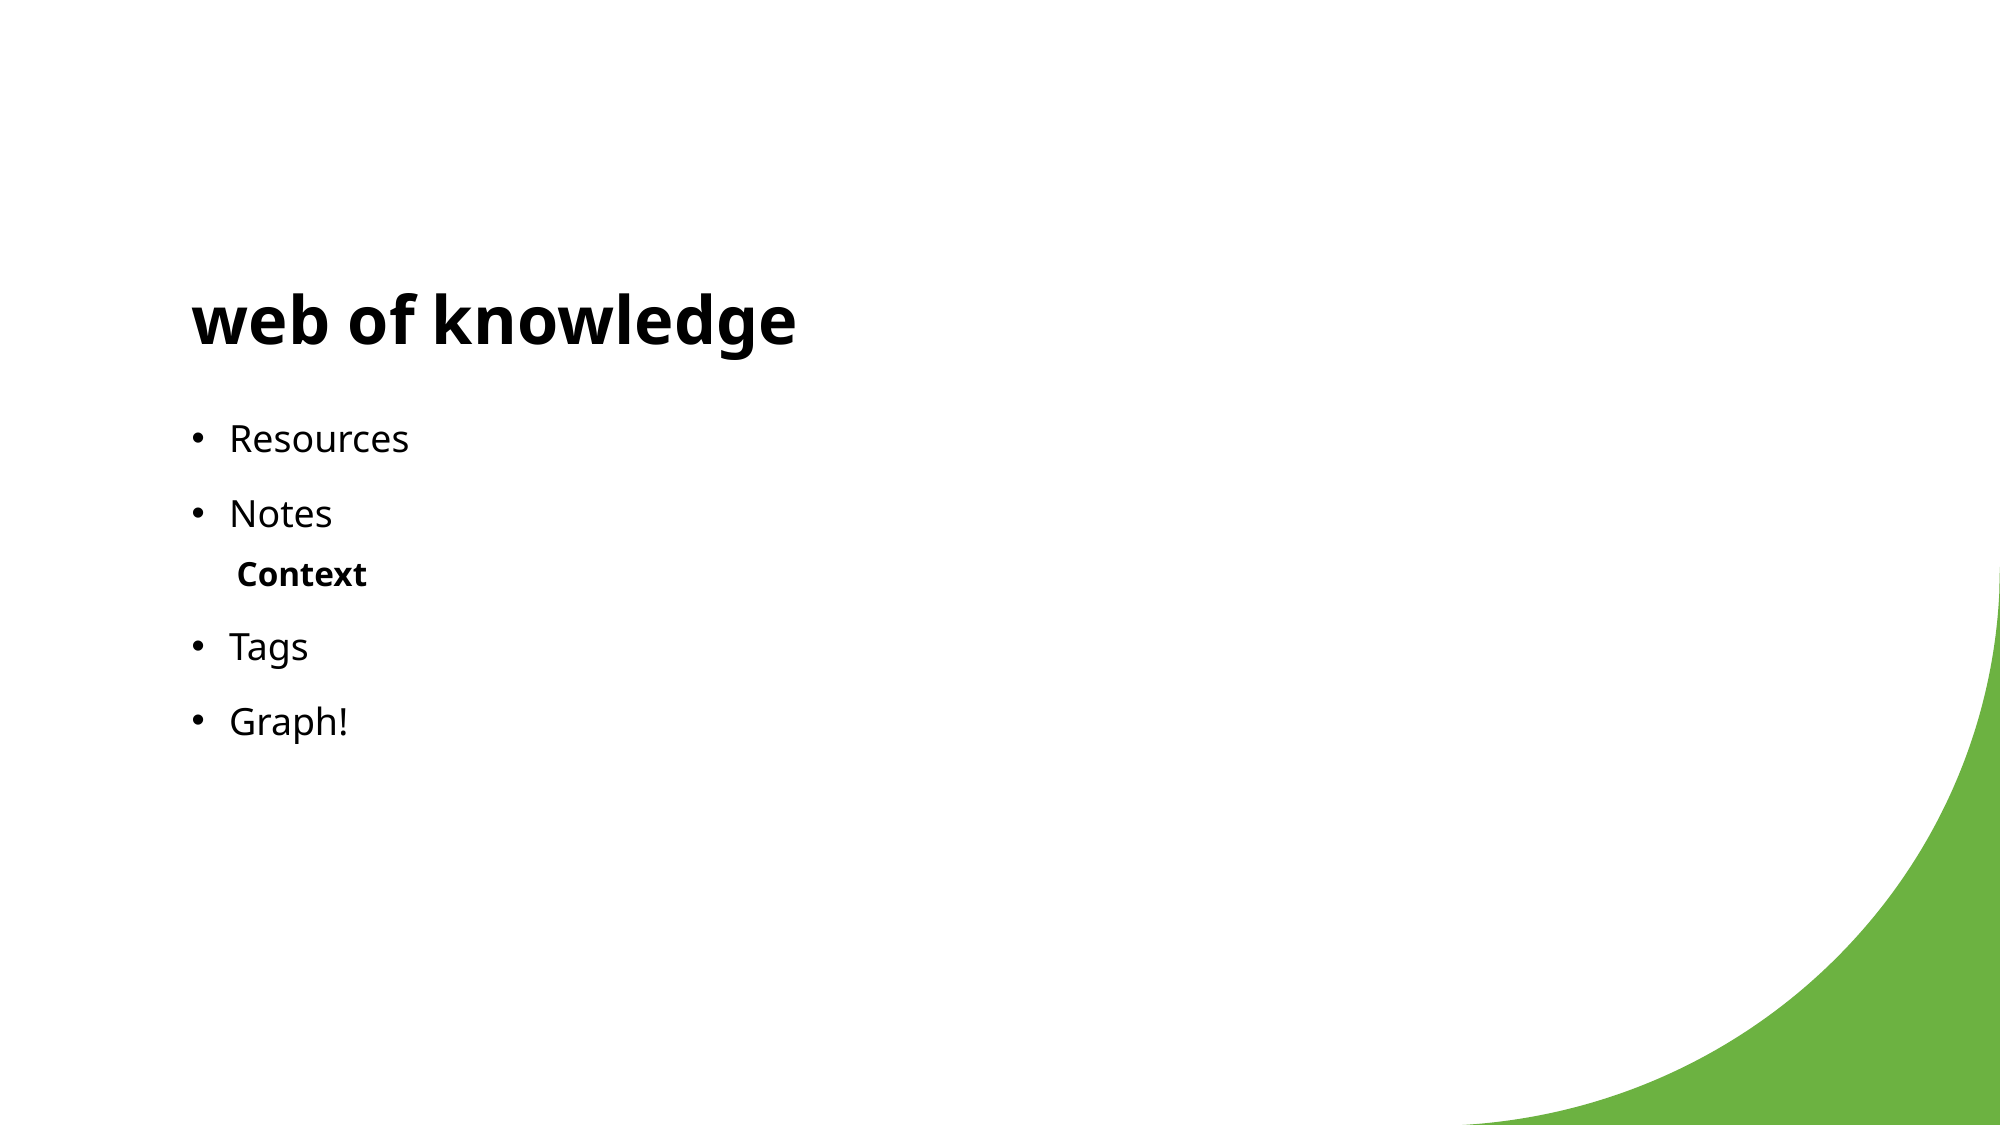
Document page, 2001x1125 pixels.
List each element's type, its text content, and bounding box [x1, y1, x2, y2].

list Resources Notes Context Tags Graph! [176, 398, 1809, 975]
title web of knowledge [176, 118, 1809, 366]
